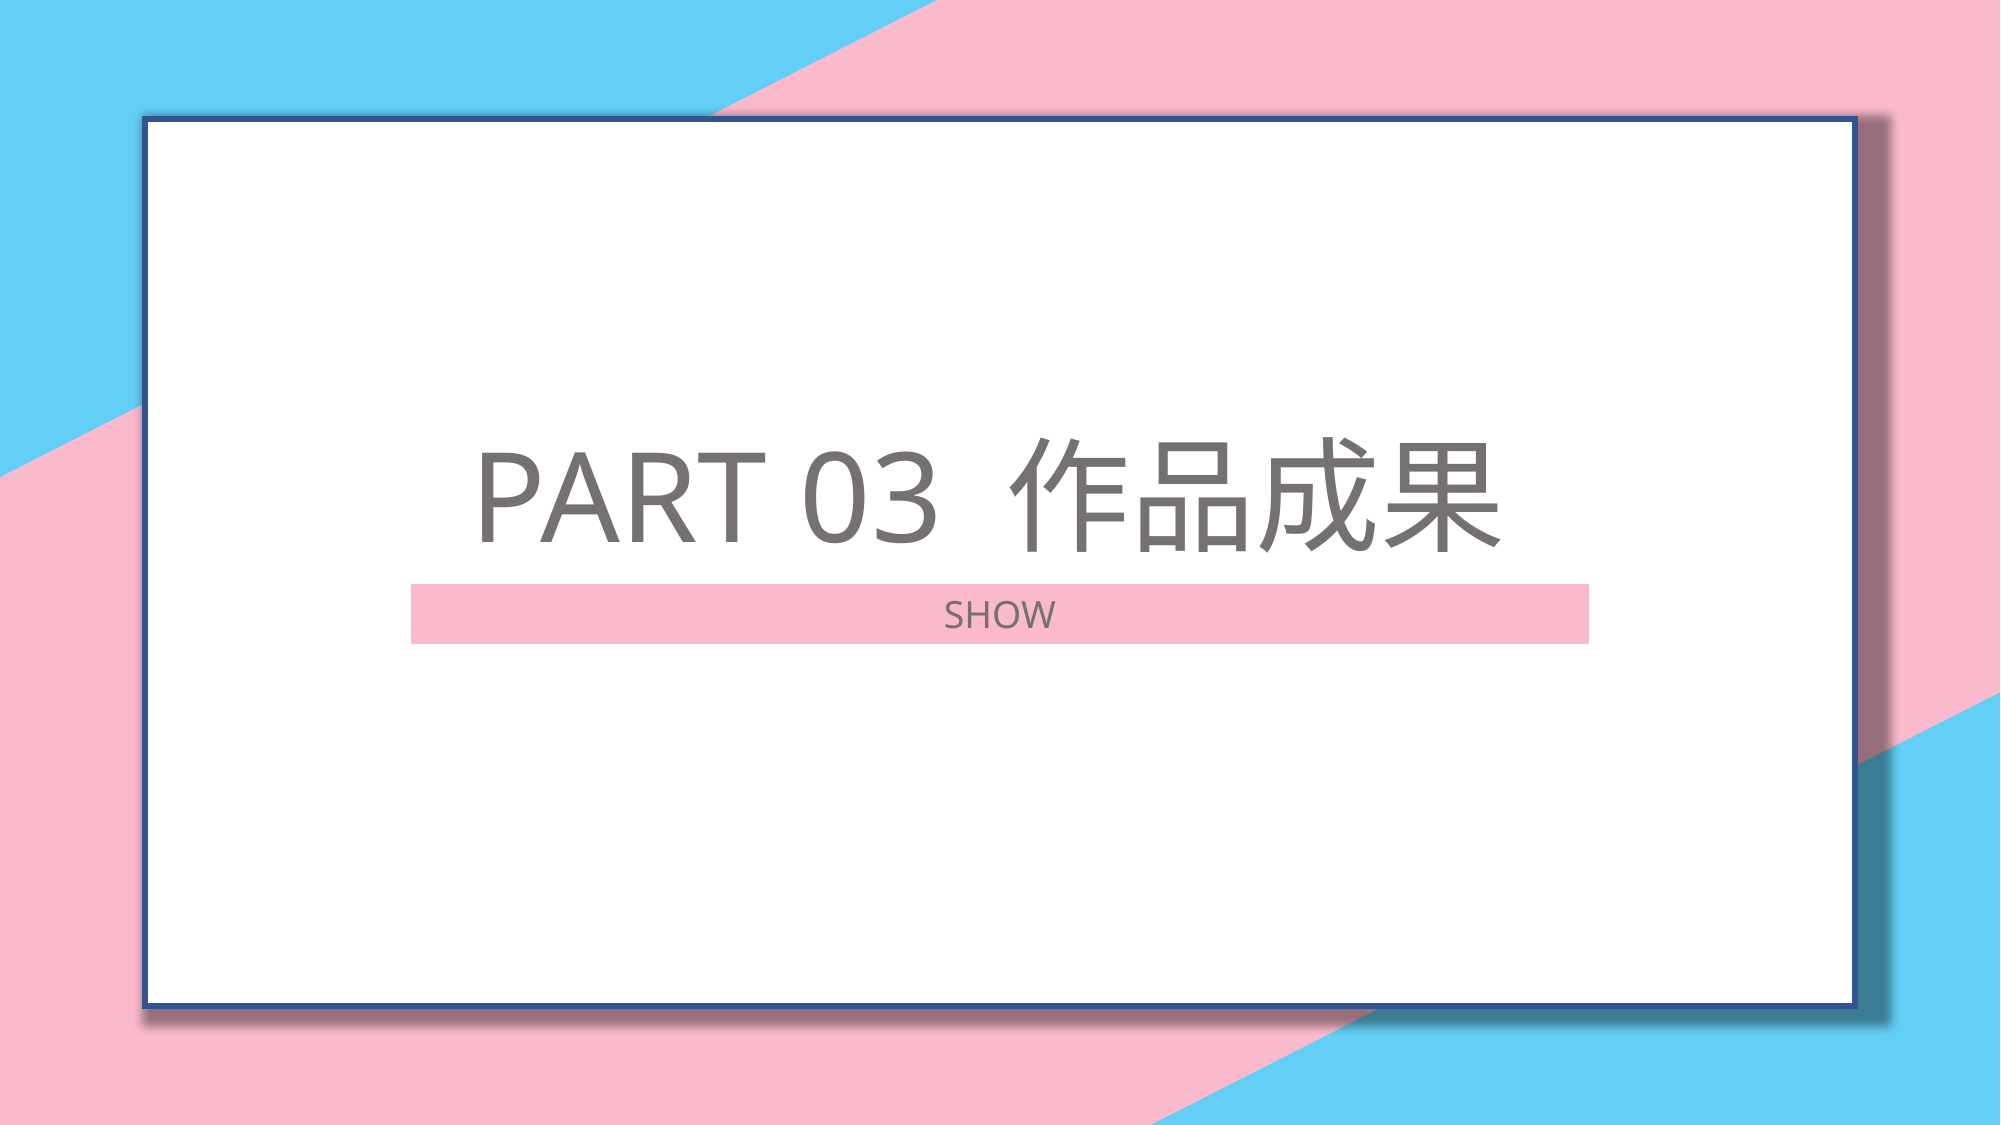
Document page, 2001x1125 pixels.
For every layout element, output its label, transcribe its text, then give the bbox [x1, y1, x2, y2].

text_box [1155, 694, 2000, 1125]
text_box [0, 406, 1340, 1125]
text_box [0, 0, 932, 475]
text_box [718, 0, 2000, 747]
text_box SHOW [410, 584, 1589, 644]
text_box [144, 118, 1856, 1007]
text_box PART 03 作品成果 [237, 426, 1738, 699]
